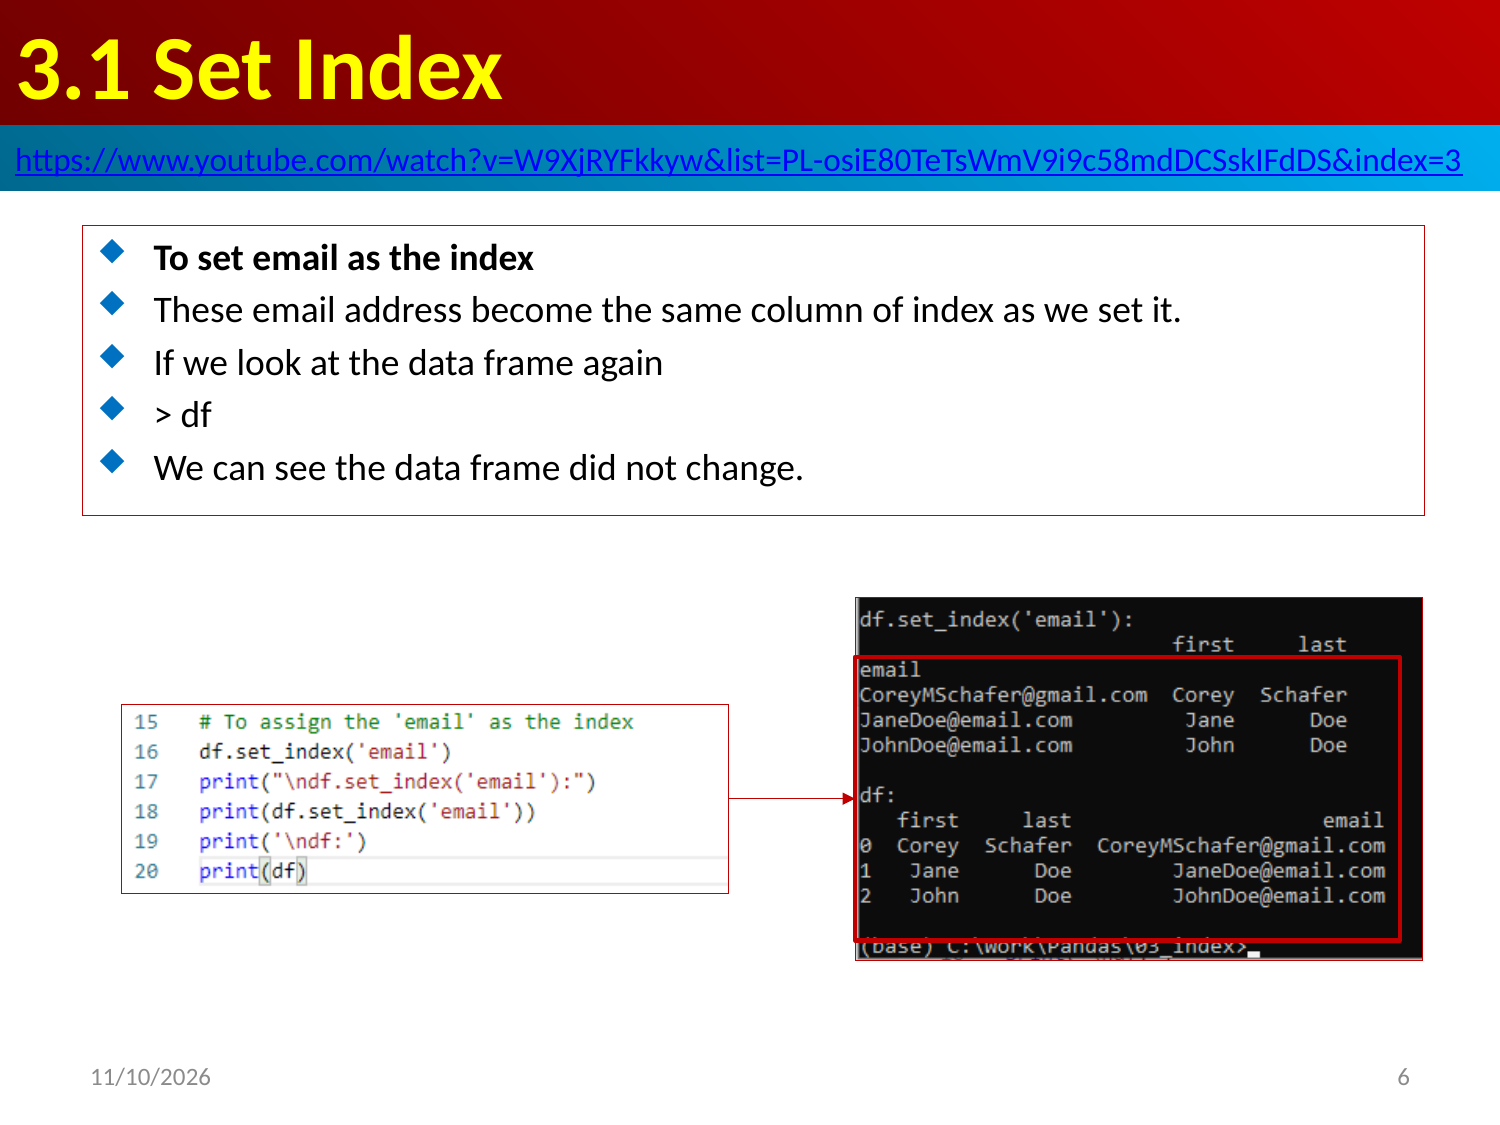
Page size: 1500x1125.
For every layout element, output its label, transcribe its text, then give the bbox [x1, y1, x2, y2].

subtitle To set email as the index These email address become the same column of index as we set it. If we look at the data frame again > df We can see the data frame did not change. [82, 225, 1425, 516]
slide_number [75, 1042, 425, 1109]
title 3.1 Set Index [0, 0, 1500, 125]
picture [854, 597, 1423, 961]
picture [121, 703, 729, 894]
slide_number 6 [1074, 1042, 1425, 1109]
text_box https://www.youtube.com/watch?v=W9XjRYFkkyw&list=PL-osiE80TeTsWmV9i9c58mdDCSskIFdDS&index=3 [0, 125, 1500, 191]
